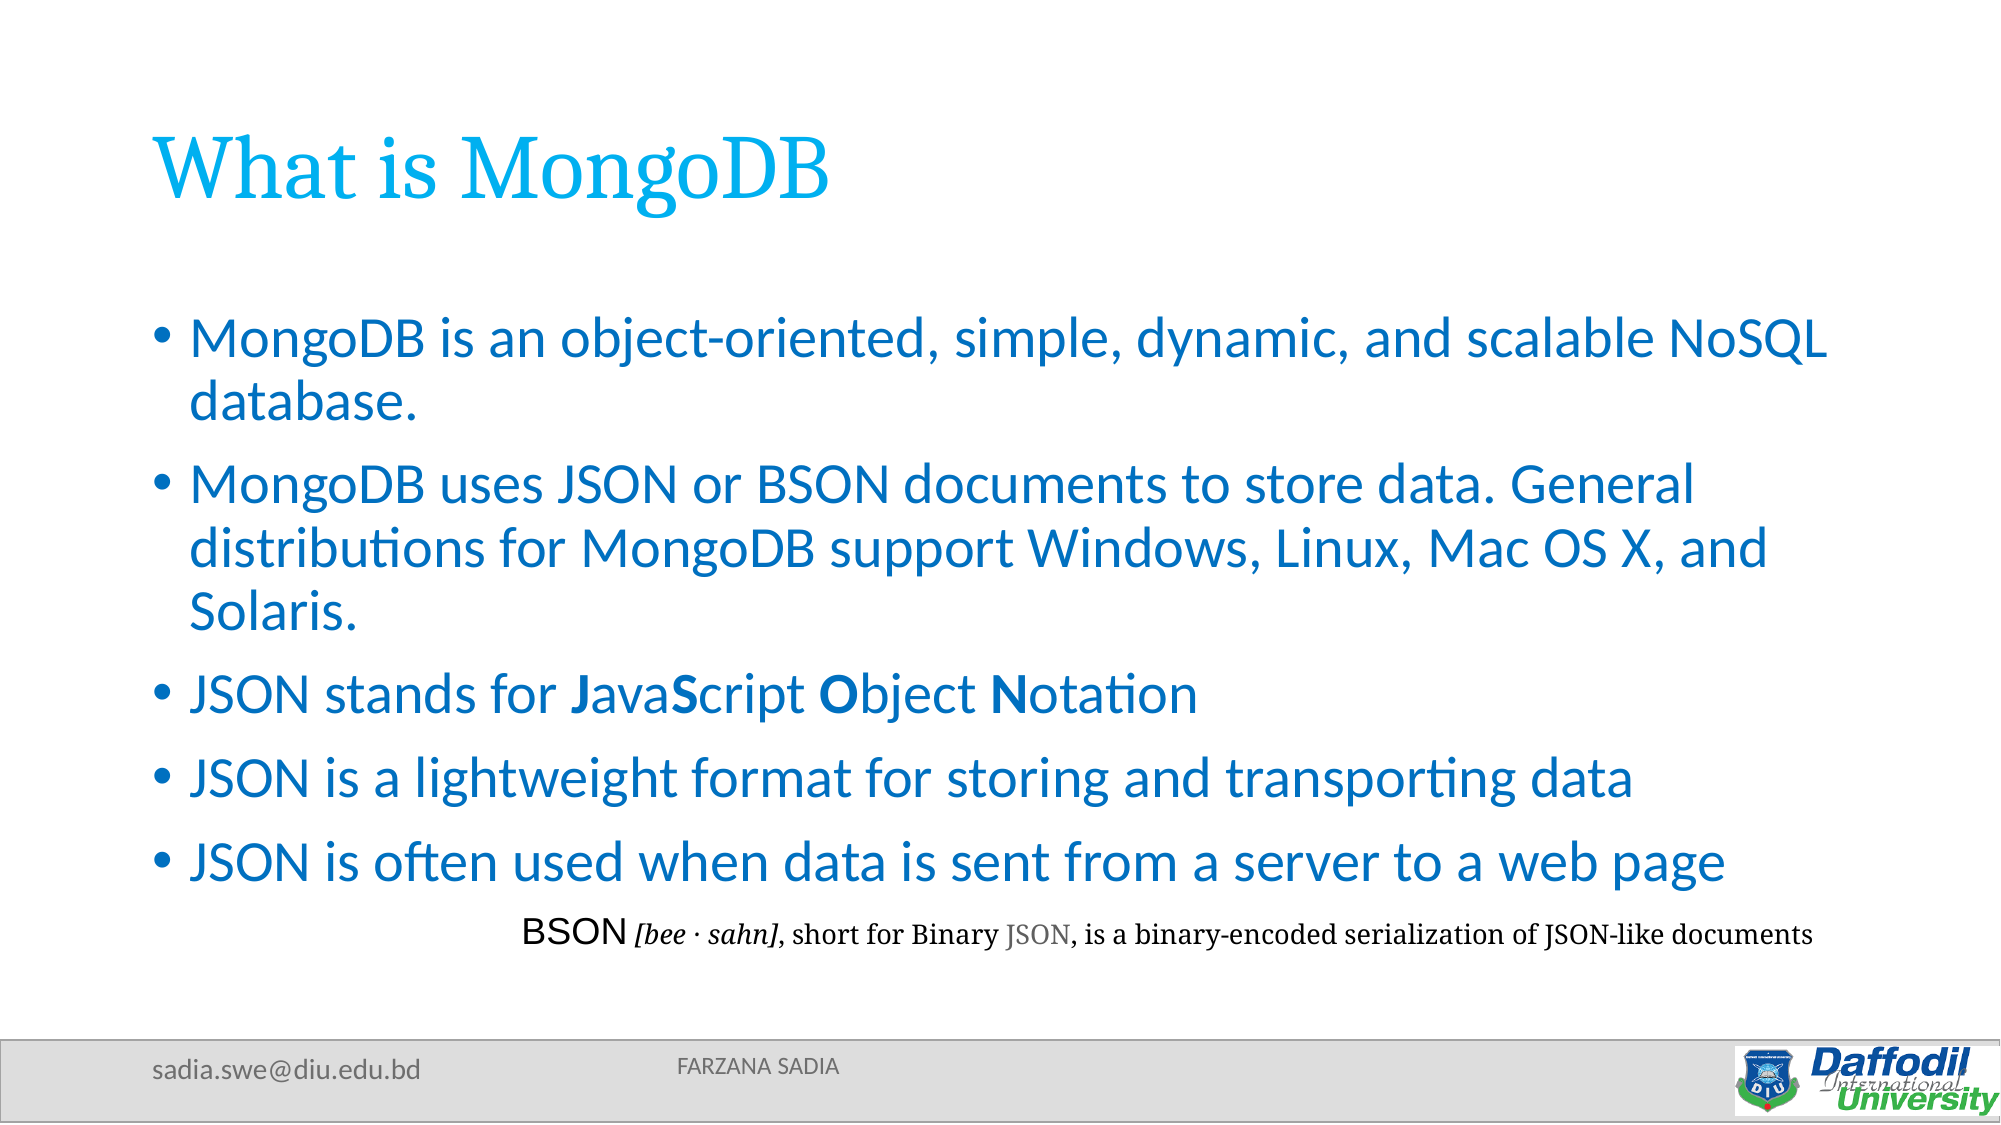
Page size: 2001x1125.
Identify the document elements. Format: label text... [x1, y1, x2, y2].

list MongoDB is an object-oriented, simple, dynamic, and scalable NoSQL database. MongoDB uses JSON or BSON documents to store data. General distributions for MongoDB support Windows, Linux, Mac OS X, and Solaris. JSON stands for JavaScript Object Notation JSON is a lightweight format for storing and transporting data JSON is often used when data is sent from a server to a web page [137, 299, 1863, 1014]
text_box BSON [bee · sahn], short for Bin­ary JSON, is a bin­ary-en­coded seri­al­iz­a­tion of JSON-like doc­u­ments [506, 899, 1836, 960]
title What is MongoDB [137, 59, 1863, 278]
picture [1735, 1046, 2000, 1116]
